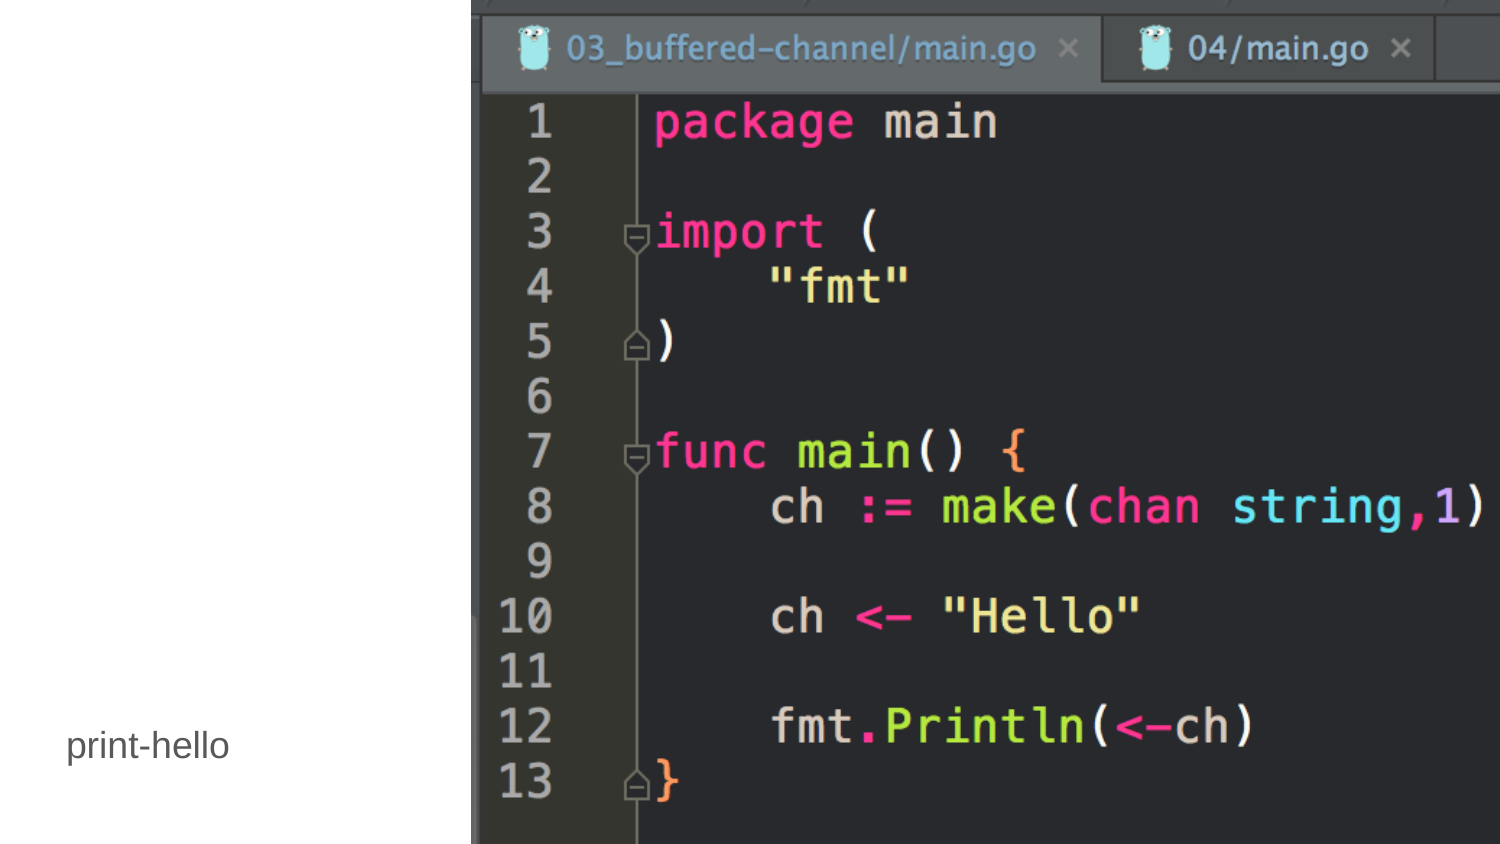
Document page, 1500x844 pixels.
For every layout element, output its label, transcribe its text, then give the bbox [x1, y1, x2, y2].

picture [471, 0, 1500, 844]
list print-hello [51, 694, 465, 794]
